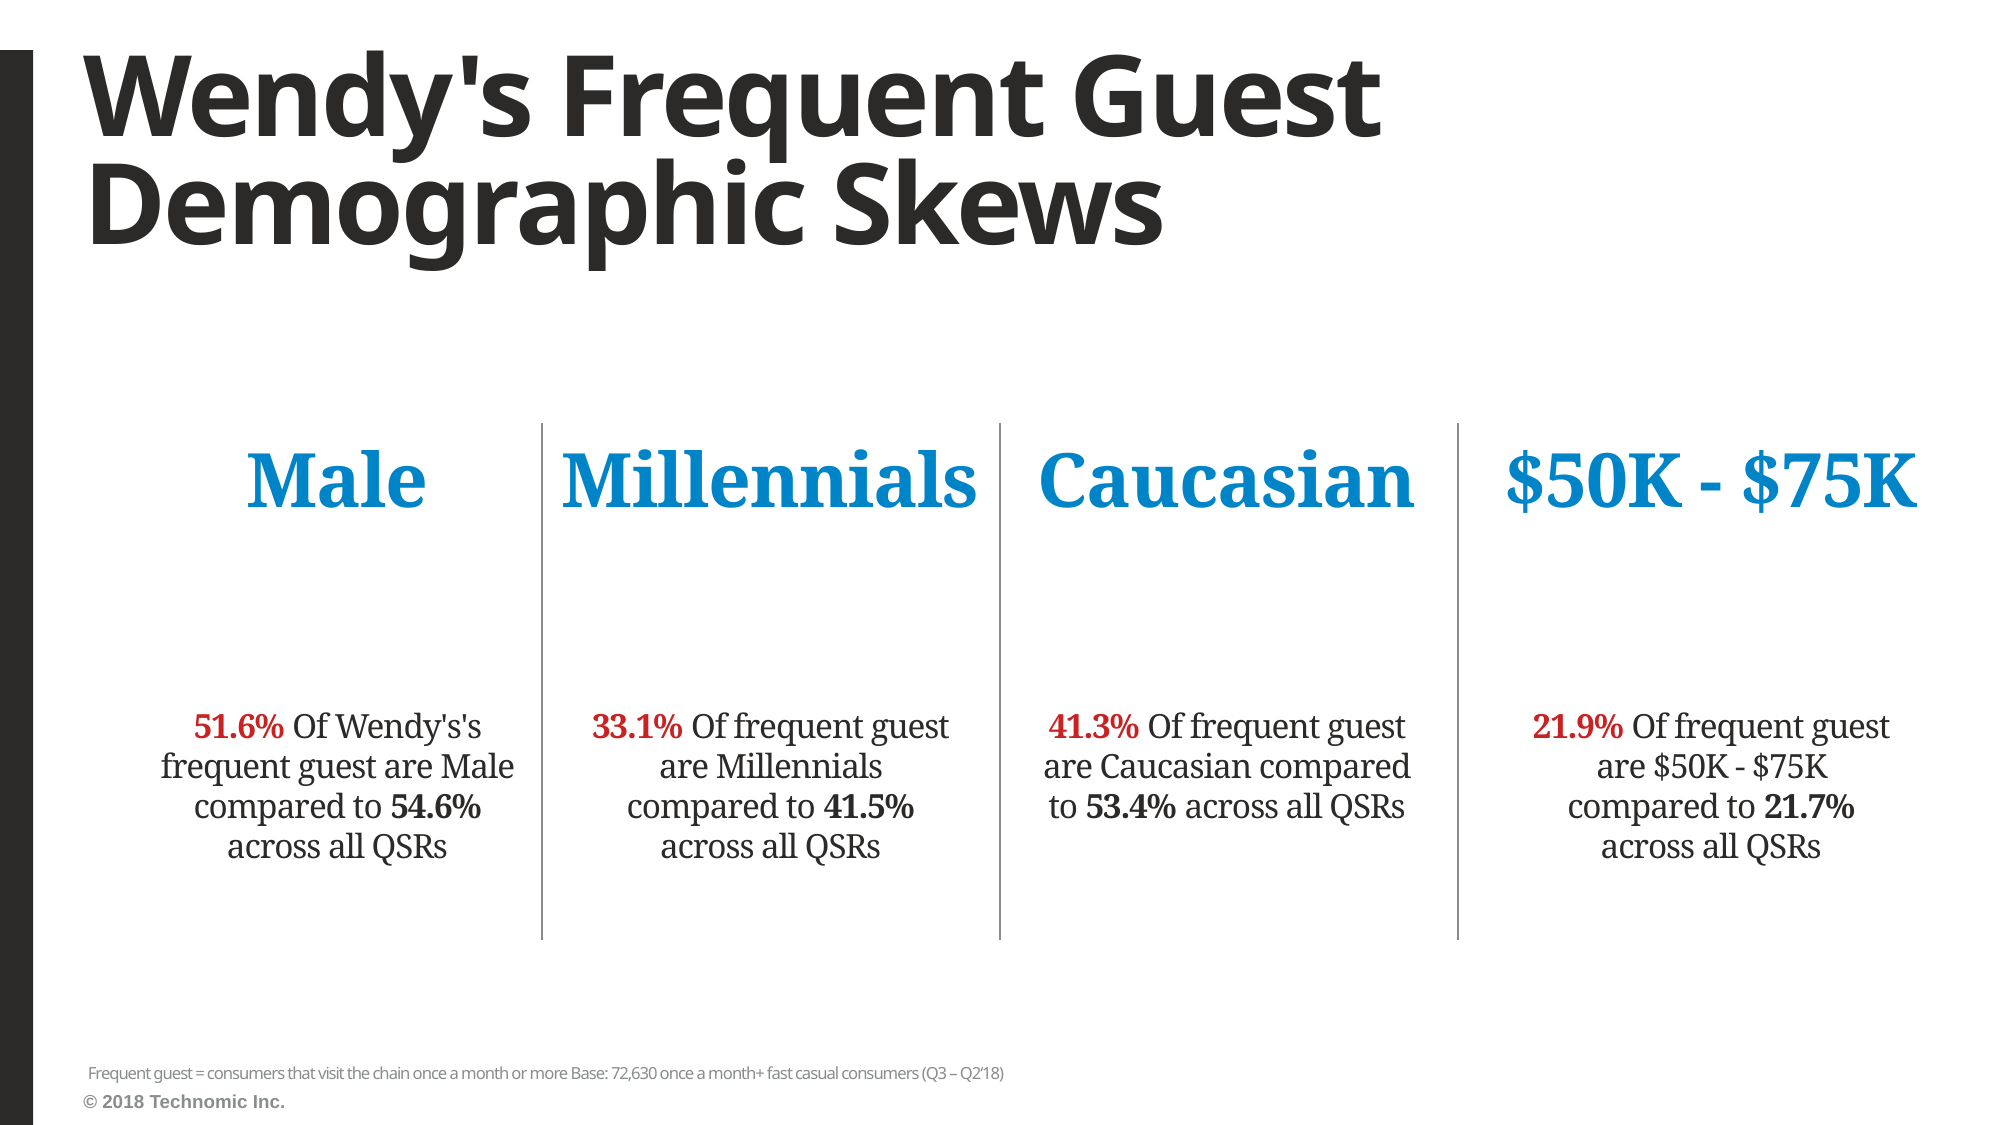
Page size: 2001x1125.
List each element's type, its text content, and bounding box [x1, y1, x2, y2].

list 41.3% Of frequent guest are Caucasian compared to 53.4% across all QSRs [1039, 705, 1415, 931]
list Millennials [553, 432, 988, 613]
list 21.9% Of frequent guest are $50K - $75K compared to 21.7% across all QSRs [1523, 705, 1899, 931]
list 51.6% Of Wendy's's frequent guest are Male compared to 54.6% across all QSRs [150, 705, 525, 931]
title Wendy's Frequent Guest Demographic Skews [83, 50, 1663, 195]
list 33.1% Of frequent guest are Millennials compared to 41.5% across all QSRs [583, 705, 959, 931]
list Male [150, 432, 525, 613]
list Caucasian [1007, 432, 1447, 613]
list $50K - $75K [1462, 432, 1961, 613]
list Frequent guest = consumers that visit the chain once a month or more Base: 72,630 once a month+ fast casual consumers (Q3 – Q2‘18) [87, 1062, 1895, 1125]
